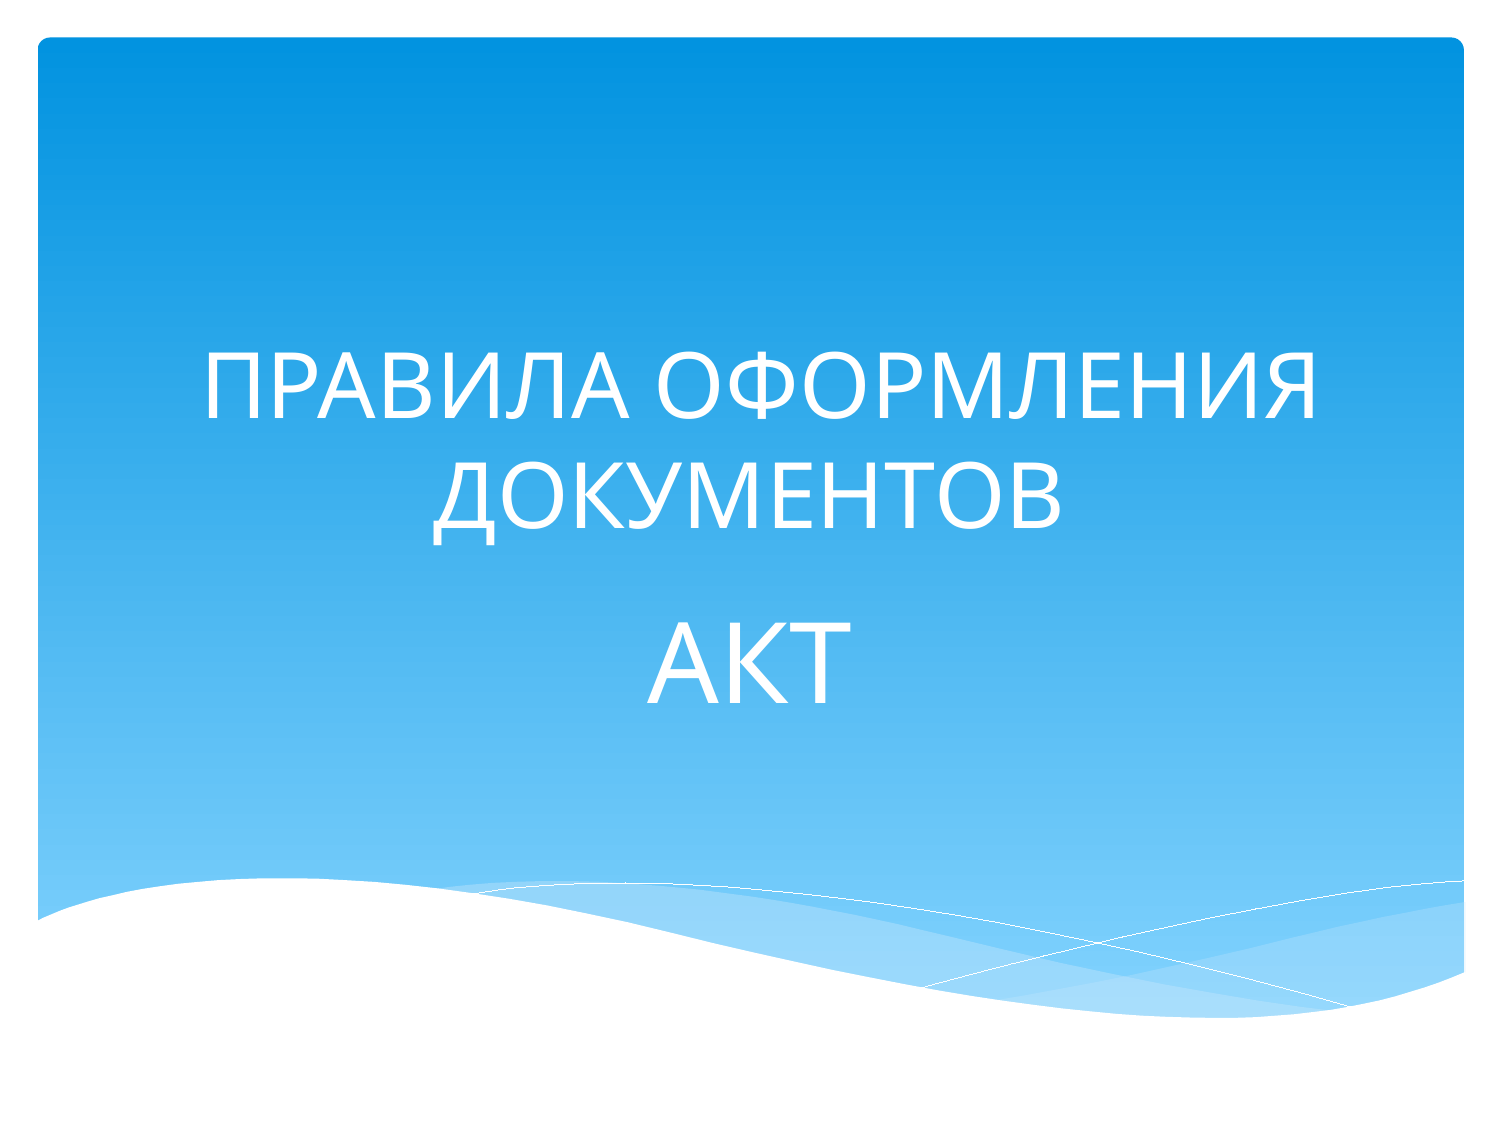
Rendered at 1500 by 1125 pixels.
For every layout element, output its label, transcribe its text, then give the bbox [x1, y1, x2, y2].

title ПРАВИЛА ОФОРМЛЕНИЯ ДОКУМЕНТОВ [112, 262, 1388, 555]
subtitle АКТ [225, 583, 1275, 825]
